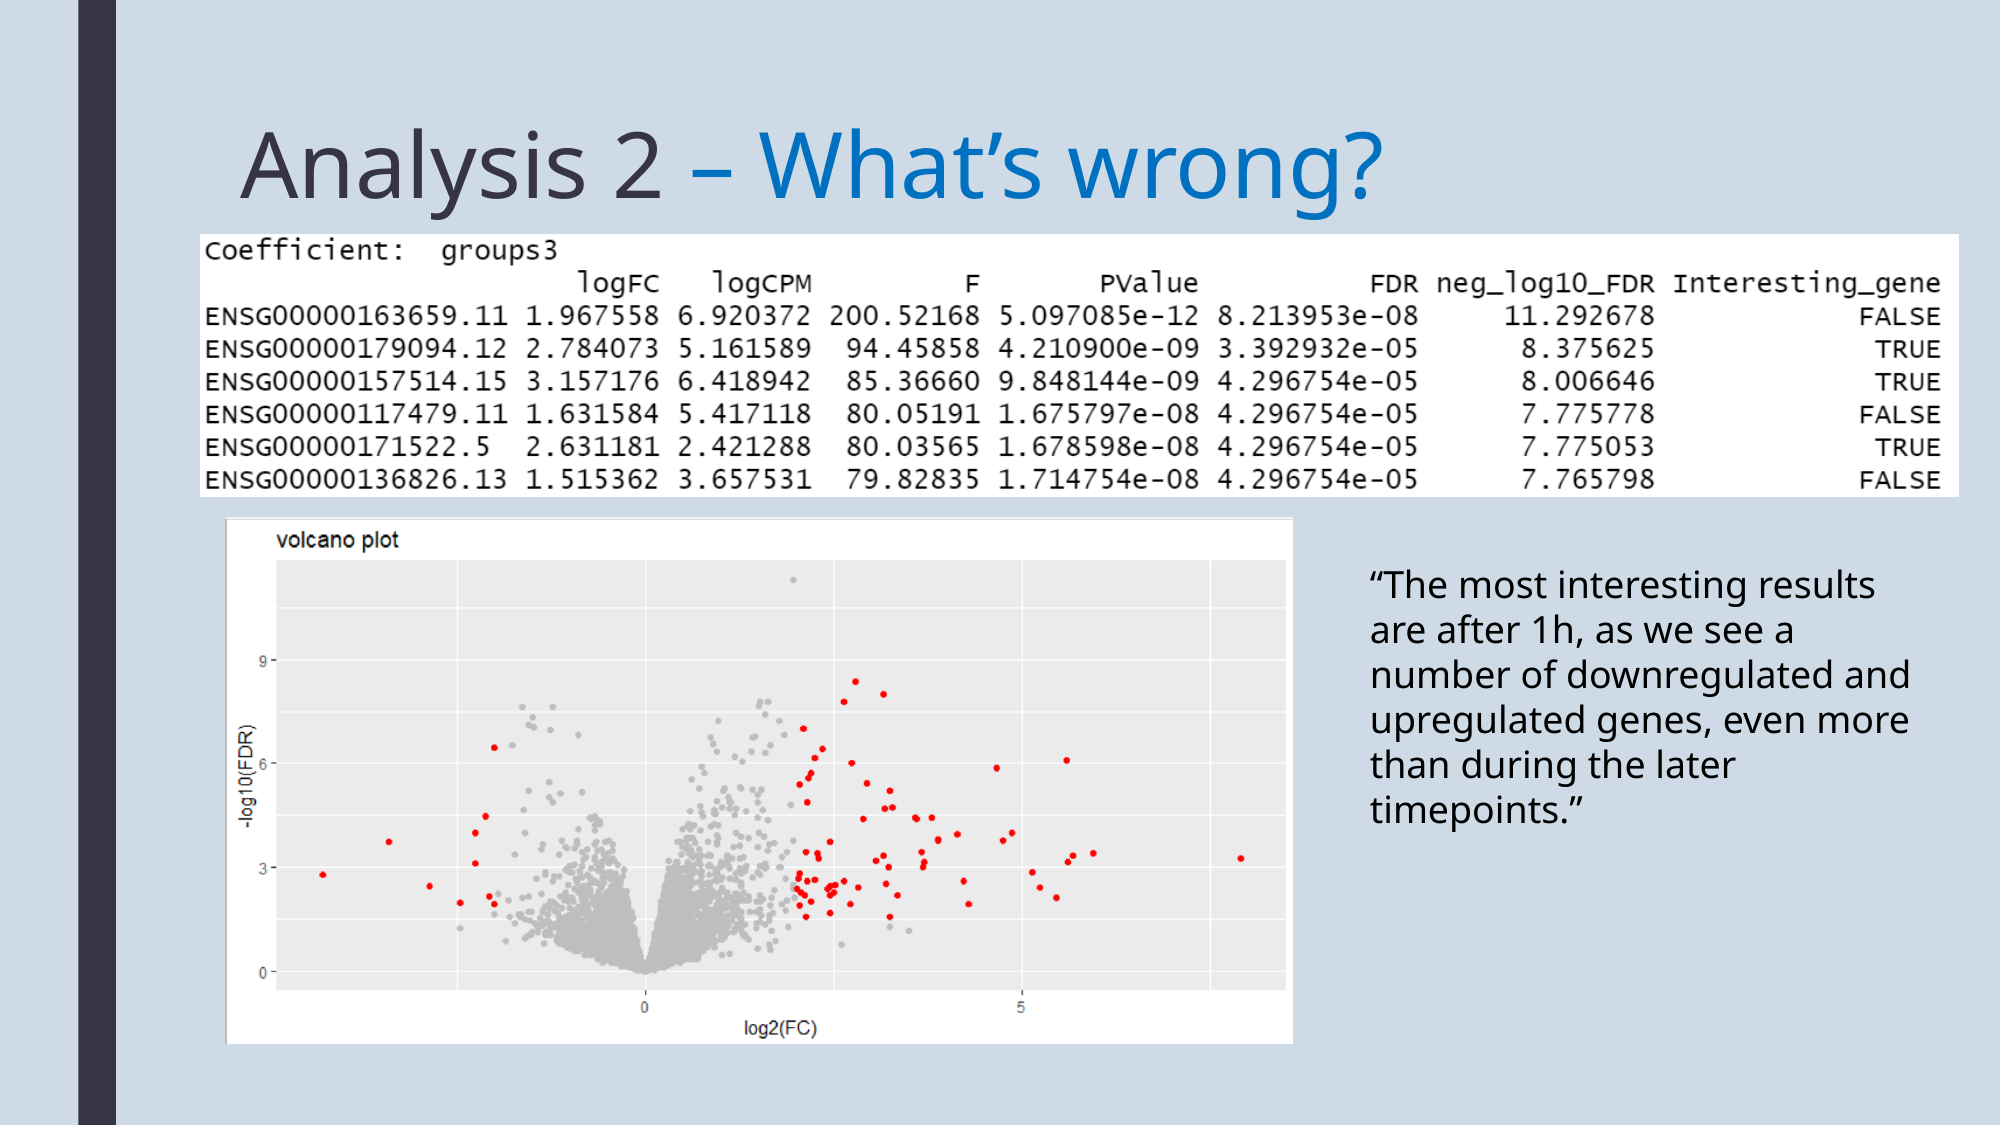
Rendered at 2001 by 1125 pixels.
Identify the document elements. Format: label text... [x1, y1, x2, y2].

picture [199, 234, 1959, 497]
text_box “The most interesting results are after 1h, as we see a number of downregulated and upregulated genes, even more than during the later timepoints.” [1354, 553, 1954, 839]
title Analysis 2 – What’s wrong? [225, 112, 1800, 234]
picture [224, 517, 1293, 1045]
